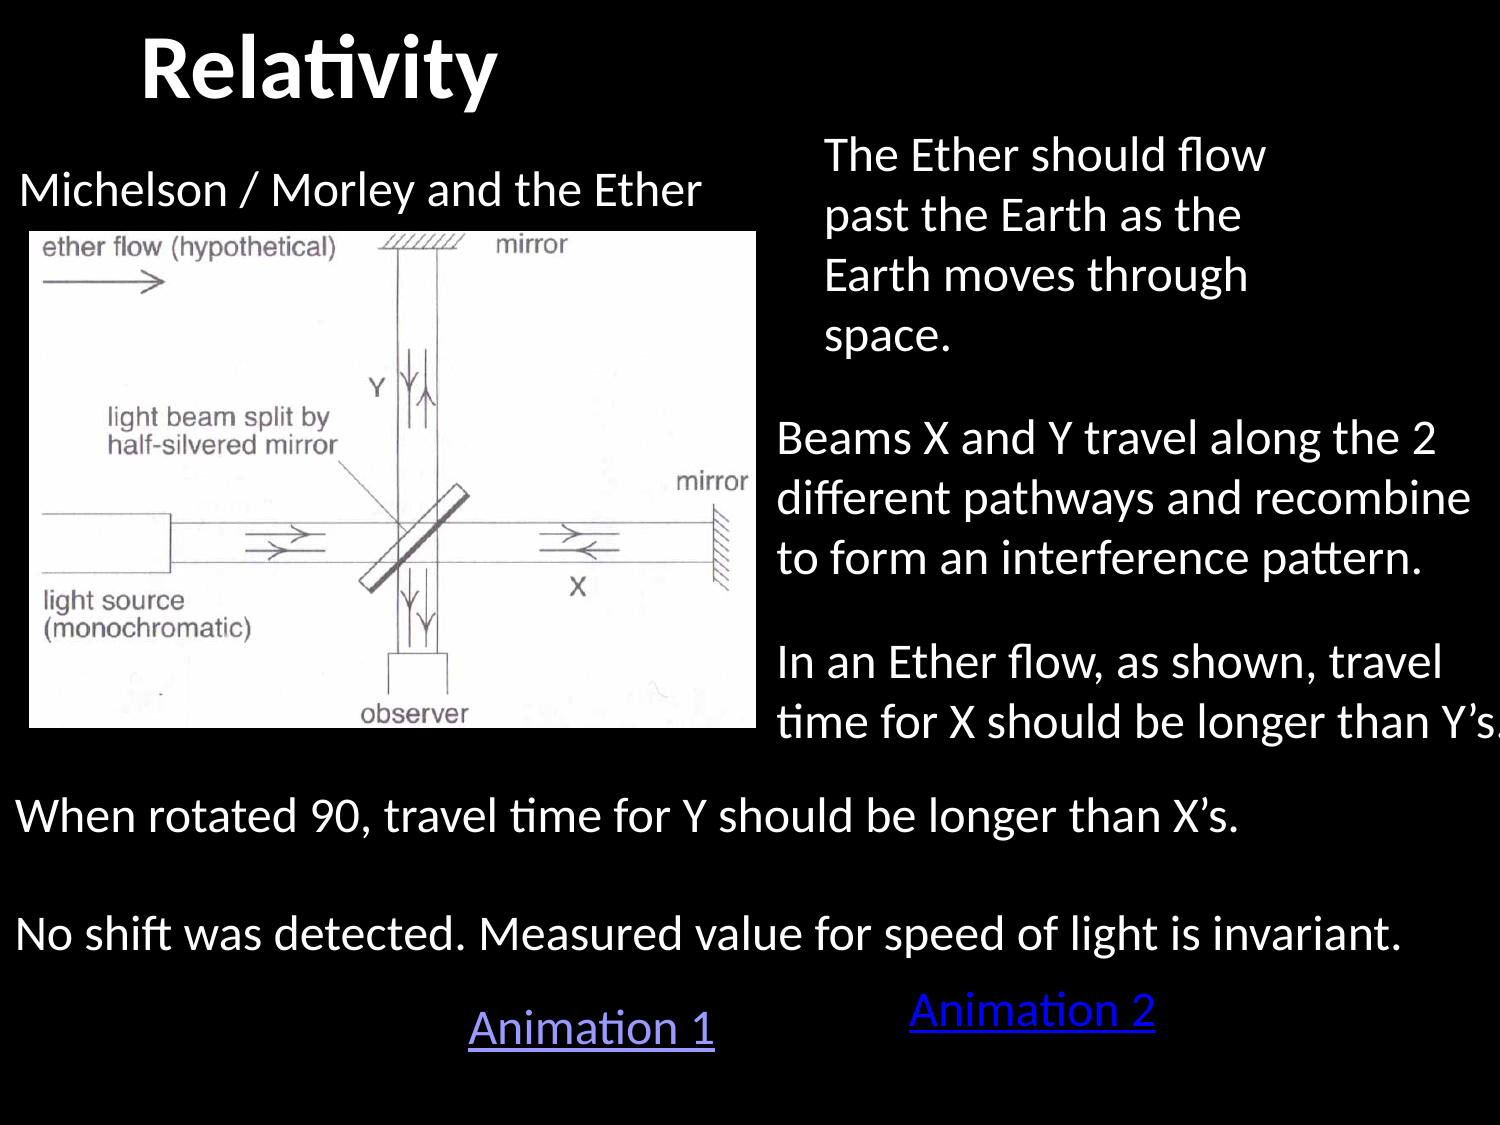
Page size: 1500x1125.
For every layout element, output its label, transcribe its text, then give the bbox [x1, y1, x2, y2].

text_box Beams X and Y travel along the 2 different pathways and recombine to form an interference pattern. [761, 397, 1500, 592]
text_box When rotated 90, travel time for Y should be longer than X’s. [0, 775, 1471, 850]
text_box Animation 2 [894, 968, 1172, 1044]
text_box The Ether should flow past the Earth as the Earth moves through space. [809, 113, 1353, 369]
text_box In an Ether flow, as shown, travel time for X should be longer than Y’s. [761, 621, 1500, 757]
text_box Relativity [125, 0, 515, 125]
text_box No shift was detected. Measured value for speed of light is invariant. [0, 893, 1471, 968]
text_box Michelson / Morley and the Ether [3, 148, 718, 224]
text_box Animation 1 [453, 987, 731, 1063]
picture [29, 231, 756, 729]
